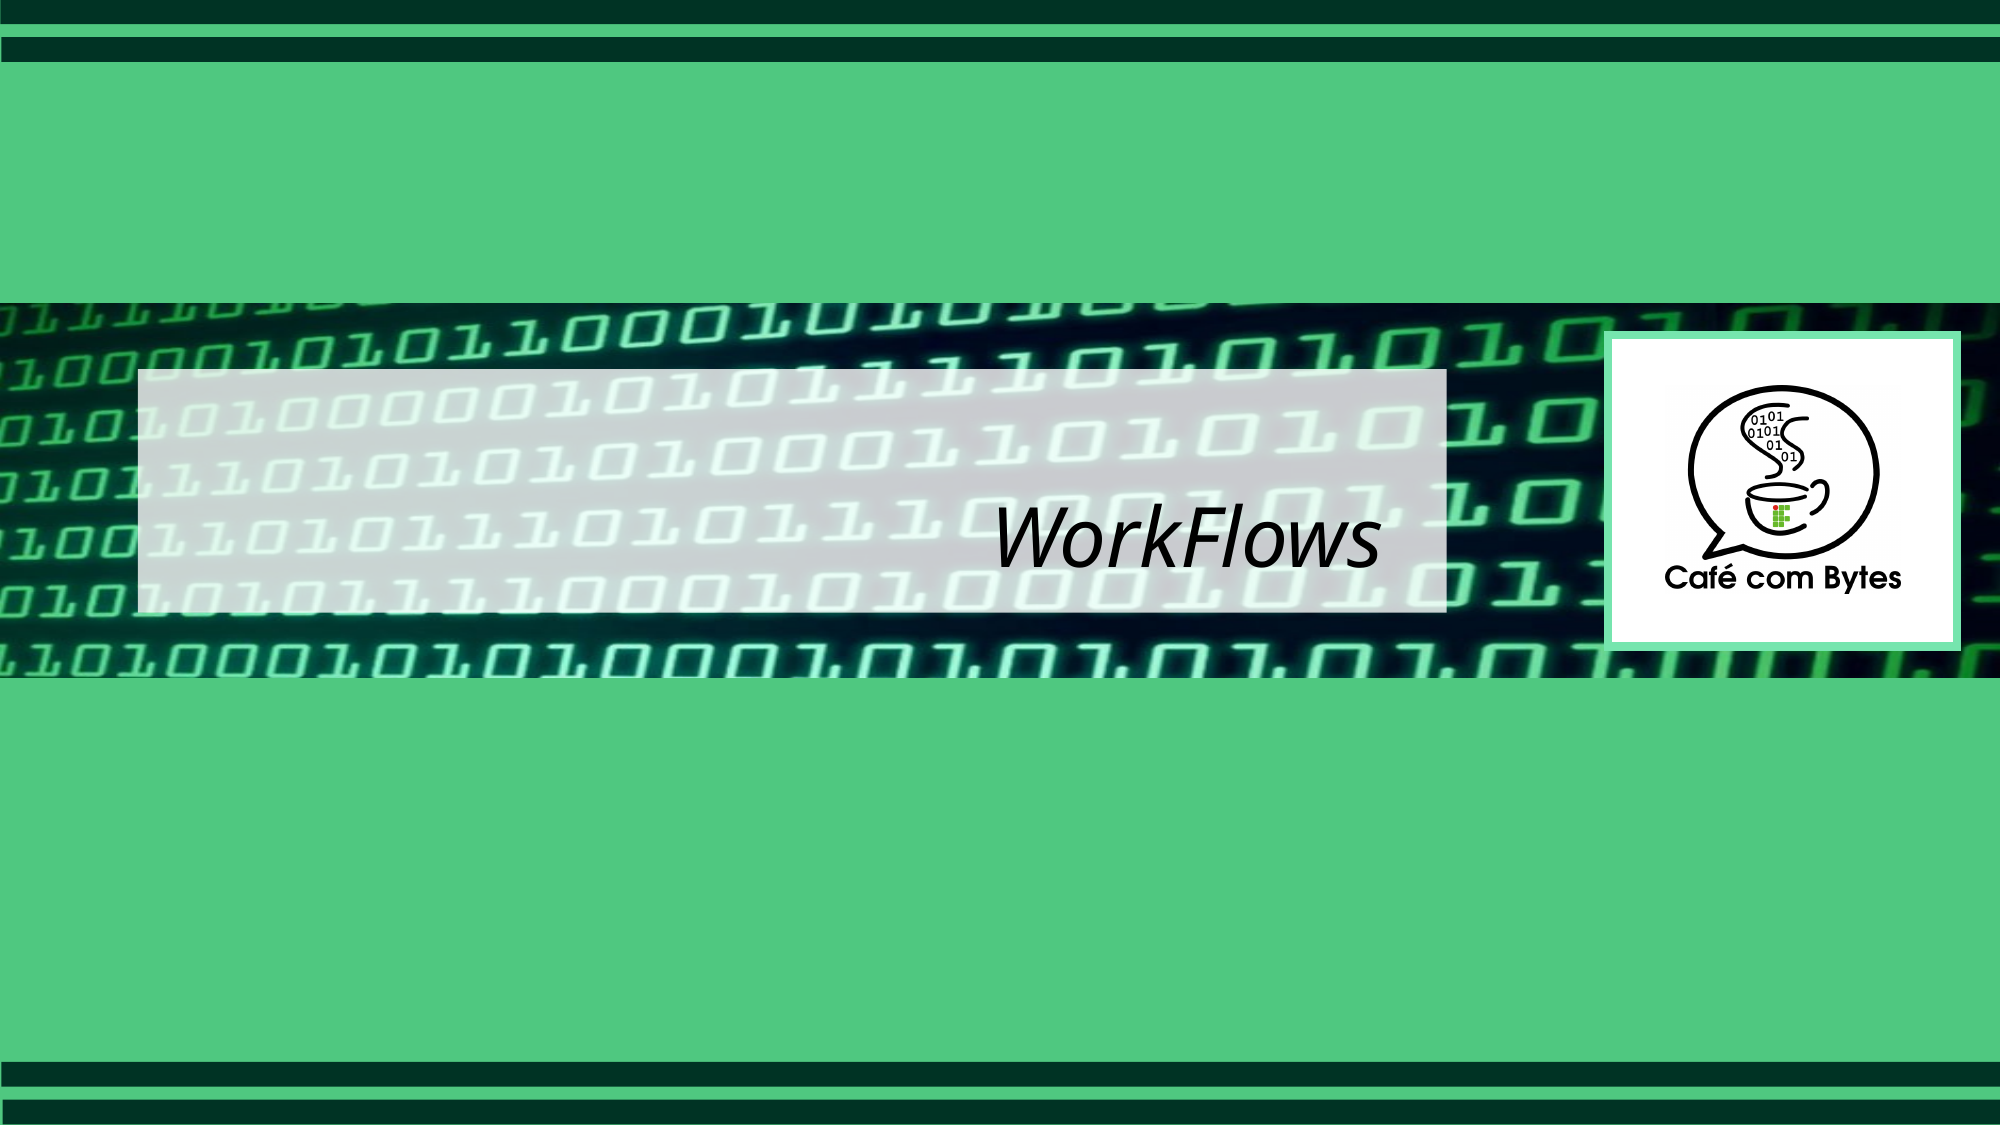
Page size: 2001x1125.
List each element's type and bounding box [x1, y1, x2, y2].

text_box [0, 1061, 2000, 1088]
picture [0, 303, 2000, 678]
text_box [0, 0, 2000, 25]
text_box [0, 36, 2000, 63]
text_box [2, 1099, 2000, 1125]
